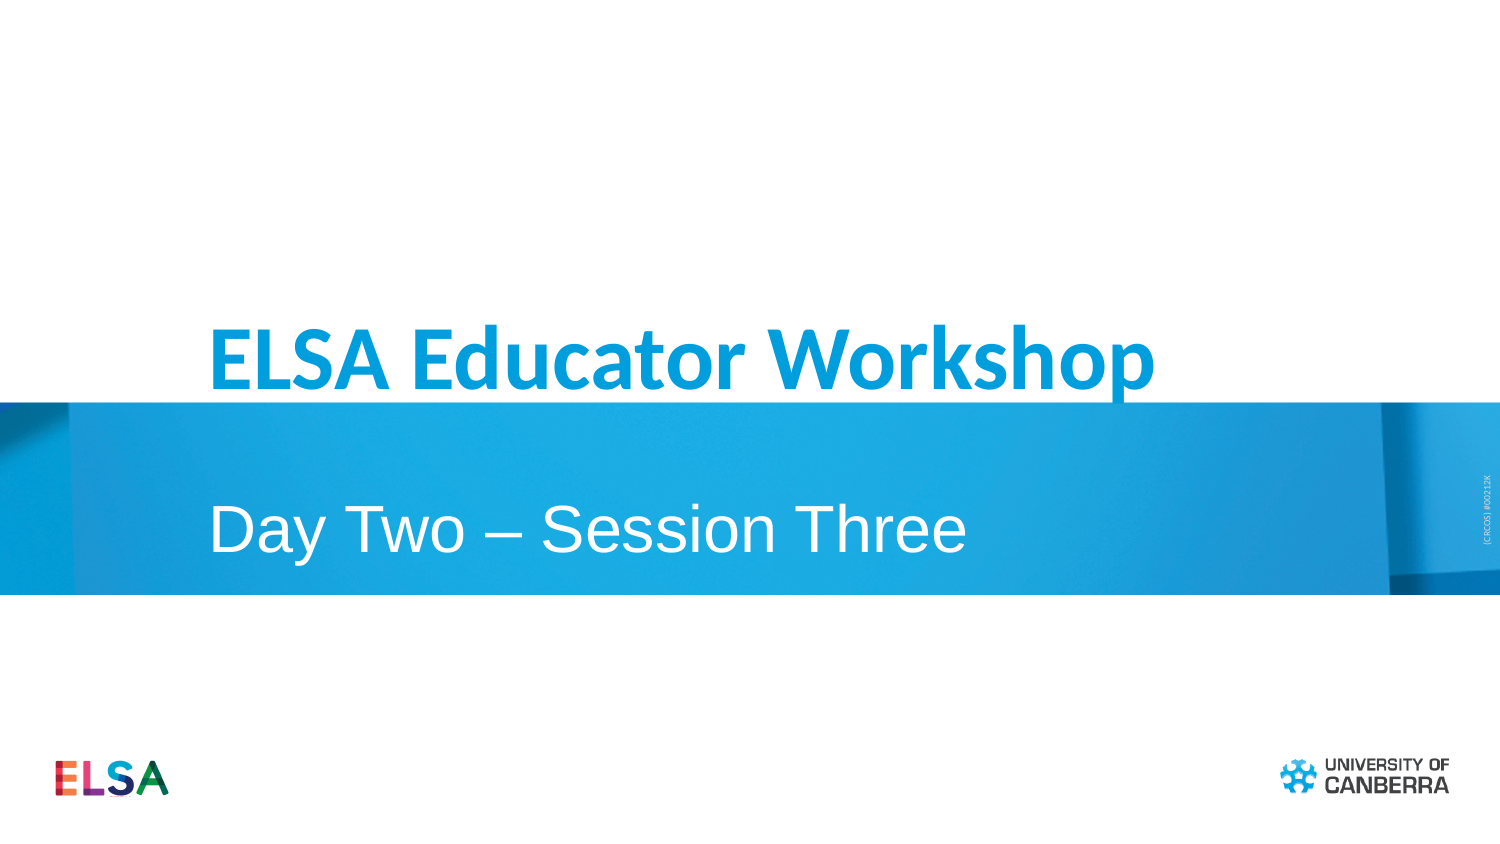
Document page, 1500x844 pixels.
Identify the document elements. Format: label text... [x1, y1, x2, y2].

subtitle Day Two – Session Three [193, 478, 1244, 694]
picture [0, 0, 1500, 844]
title ELSA Educator Workshop [193, 262, 1469, 443]
